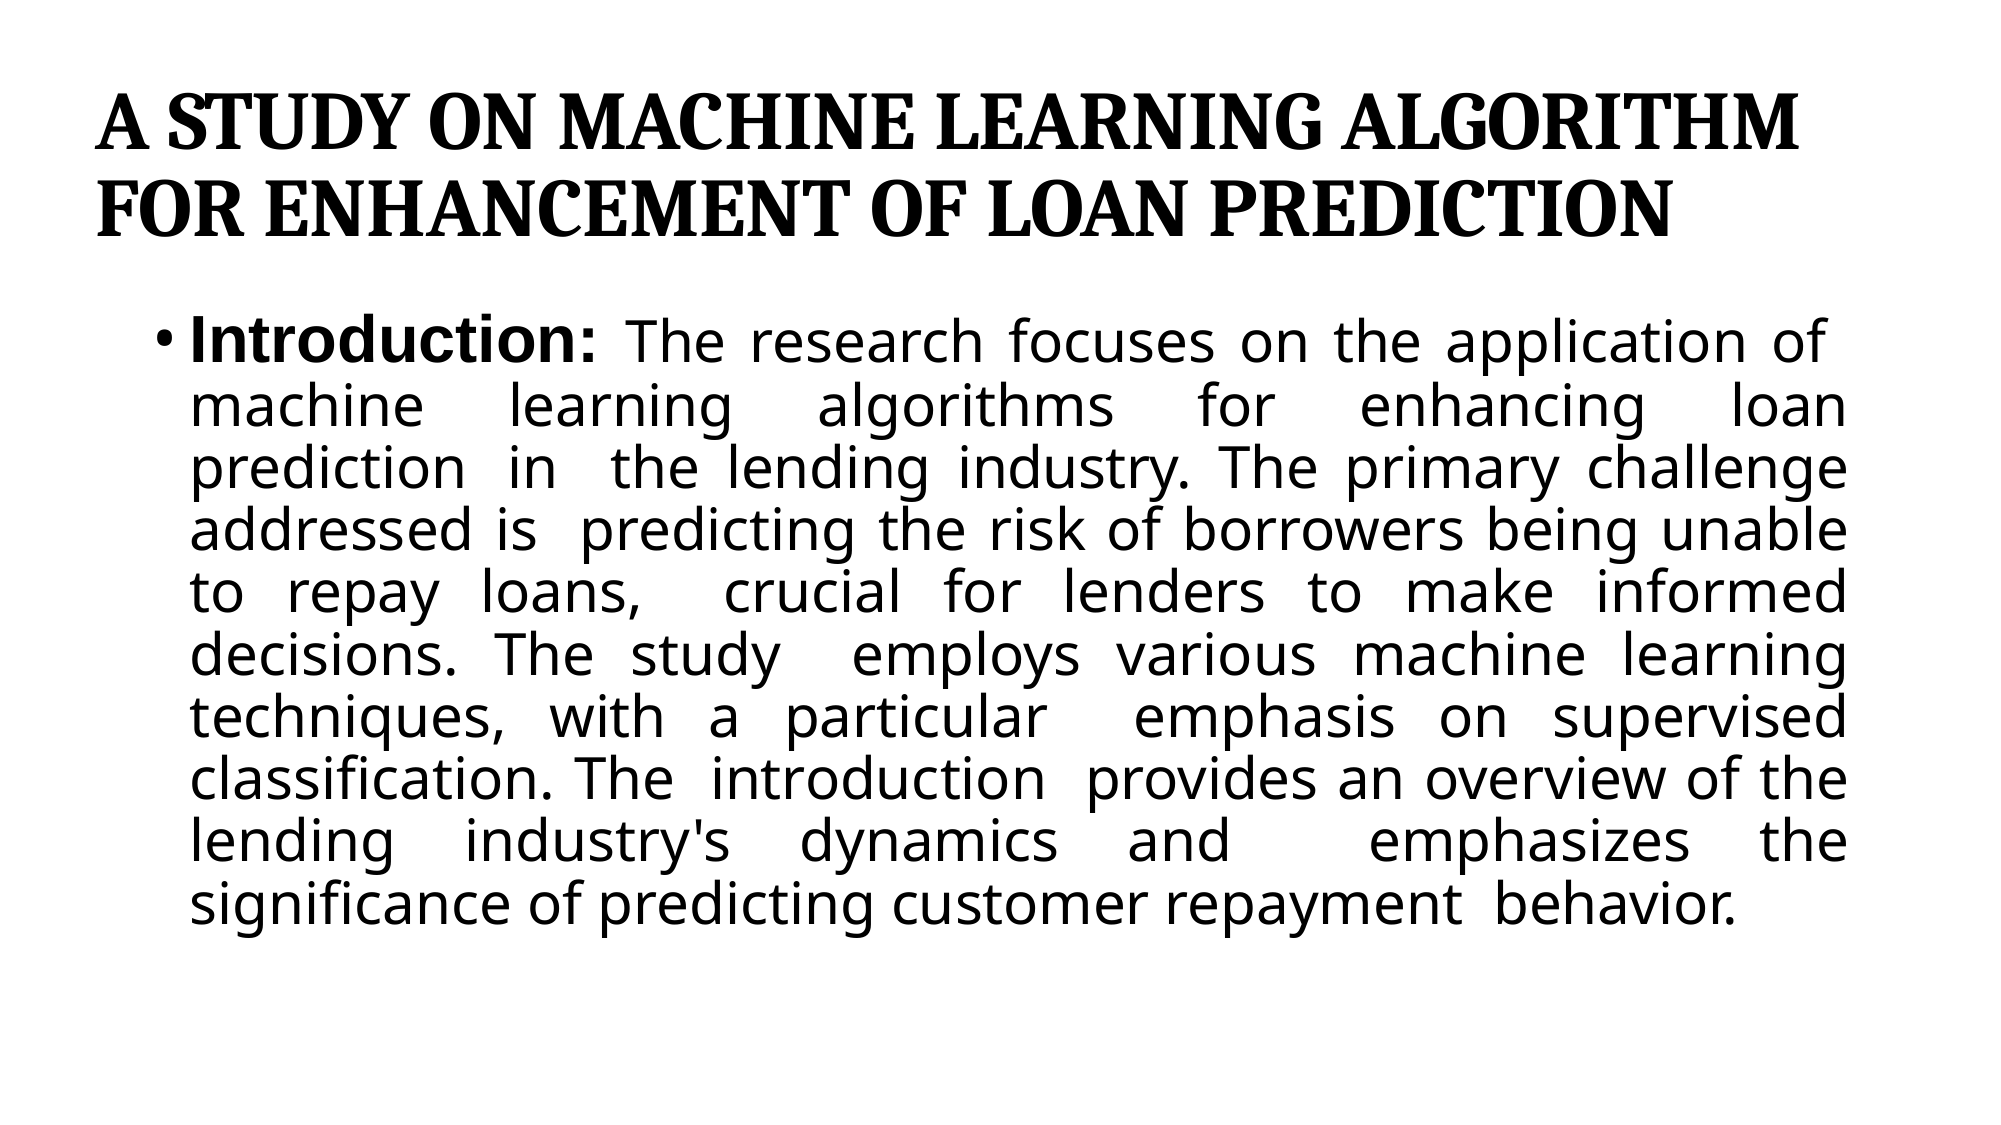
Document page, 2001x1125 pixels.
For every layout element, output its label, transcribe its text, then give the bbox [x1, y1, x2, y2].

text_box Introduction: The research focuses on the application of machine learning algorithms for enhancing loan prediction in the lending industry. The primary challenge addressed is predicting the risk of borrowers being unable to repay loans, crucial for lenders to make informed decisions. The study employs various machine learning techniques, with a particular emphasis on supervised classification. The introduction provides an overview of the lending industry's dynamics and emphasizes the significance of predicting customer repayment behavior. [150, 294, 1850, 937]
title A STUDY ON MACHINE LEARNING ALGORITHM FOR ENHANCEMENT OF LOAN PREDICTION [93, 62, 1857, 266]
